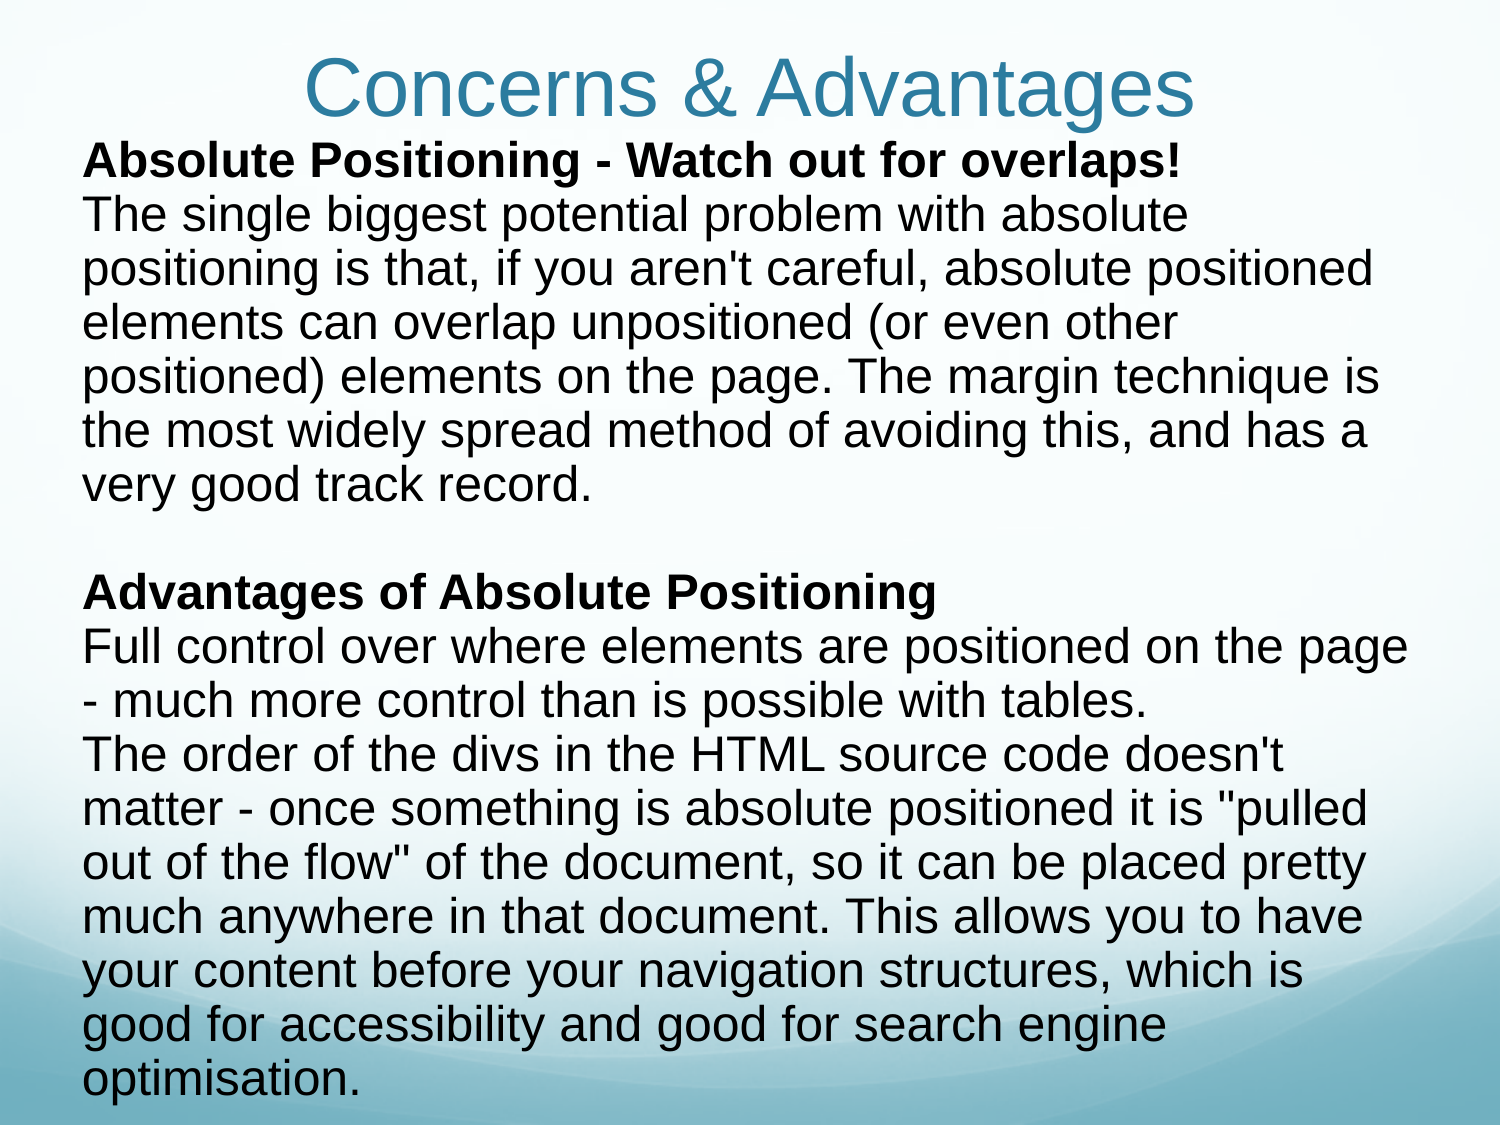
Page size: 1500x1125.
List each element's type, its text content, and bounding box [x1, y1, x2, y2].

text_box Absolute Positioning - Watch out for overlaps! The single biggest potential problem with absolute positioning is that, if you aren't careful, absolute positioned elements can overlap unpositioned (or even other positioned) elements on the page. The margin technique is the most widely spread method of avoiding this, and has a very good track record. Advantages of Absolute Positioning Full control over where elements are positioned on the page - much more control than is possible with tables. The order of the divs in the HTML source code doesn't matter - once something is absolute positioned it is "pulled out of the flow" of the document, so it can be placed pretty much anywhere in that document. This allows you to have your content before your navigation structures, which is good for accessibility and good for search engine optimisation. [67, 127, 1435, 1114]
text_box Concerns & Advantages [74, 0, 1425, 141]
